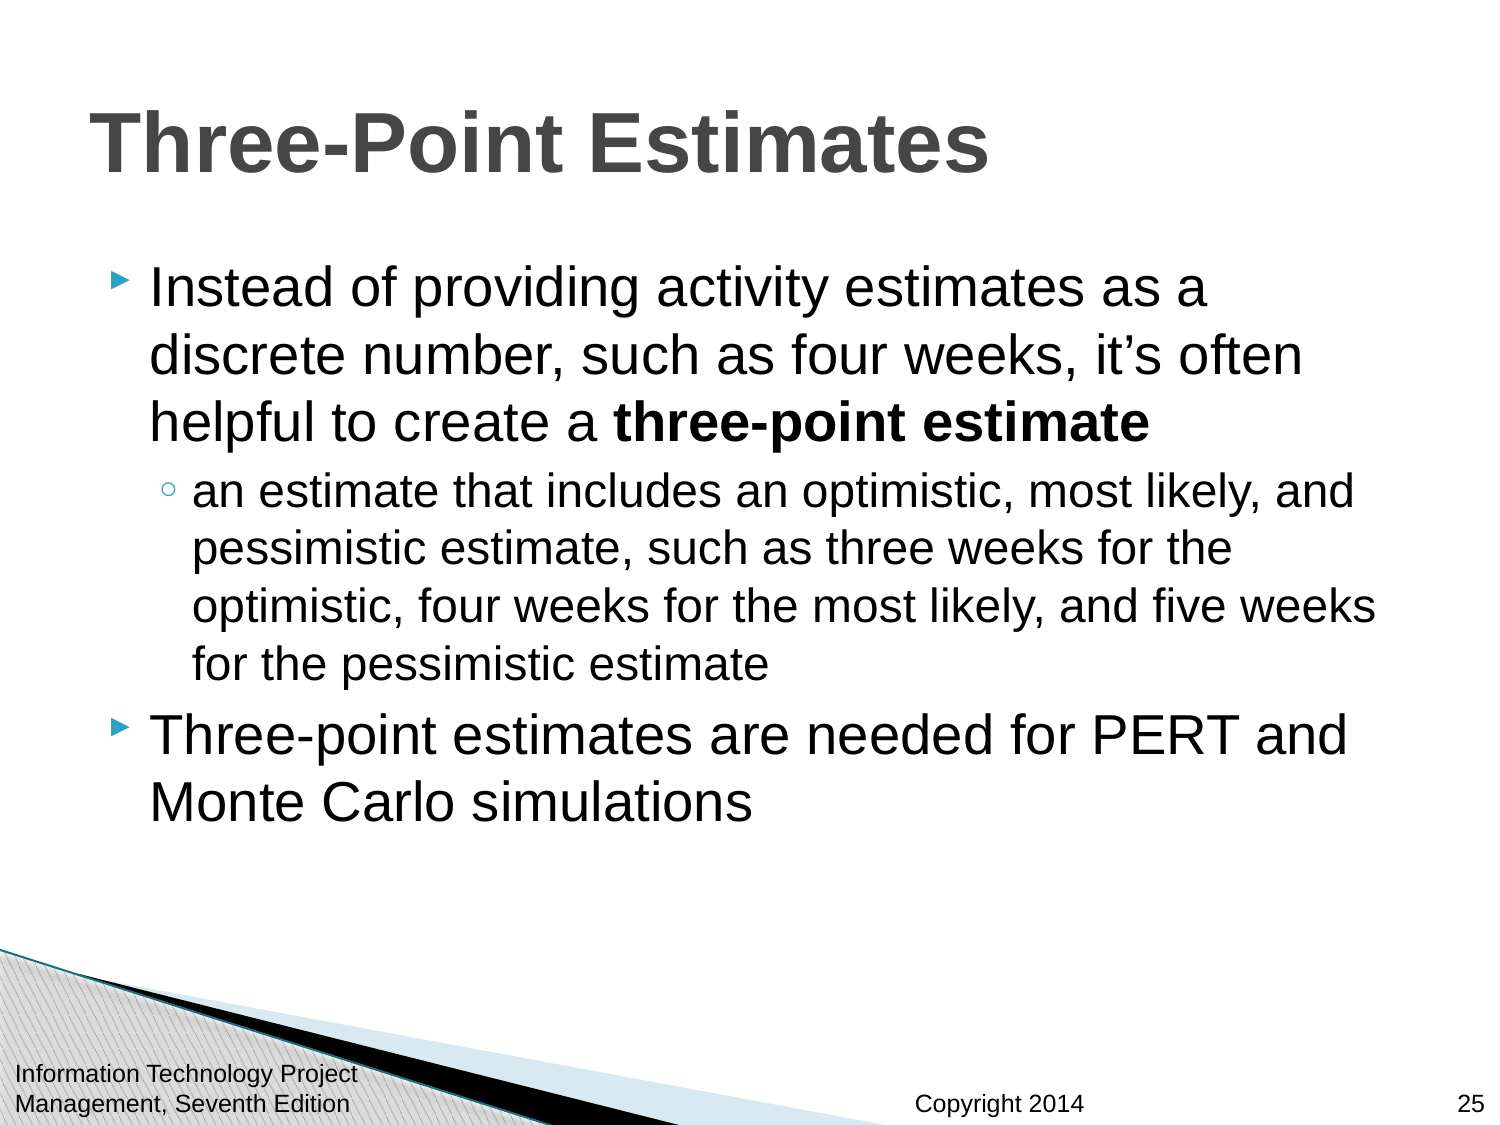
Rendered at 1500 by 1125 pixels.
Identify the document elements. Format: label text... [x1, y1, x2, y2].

slide_number 25 [1408, 1065, 1500, 1125]
title Three-Point Estimates [75, 45, 1425, 233]
list Instead of providing activity estimates as a discrete number, such as four weeks, it’s often helpful to create a three-point estimate an estimate that includes an optimistic, most likely, and pessimistic estimate, such as three weeks for the optimistic, four weeks for the most likely, and five weeks for the pessimistic estimate Three-point estimates are needed for PERT and Monte Carlo simulations [74, 242, 1426, 986]
